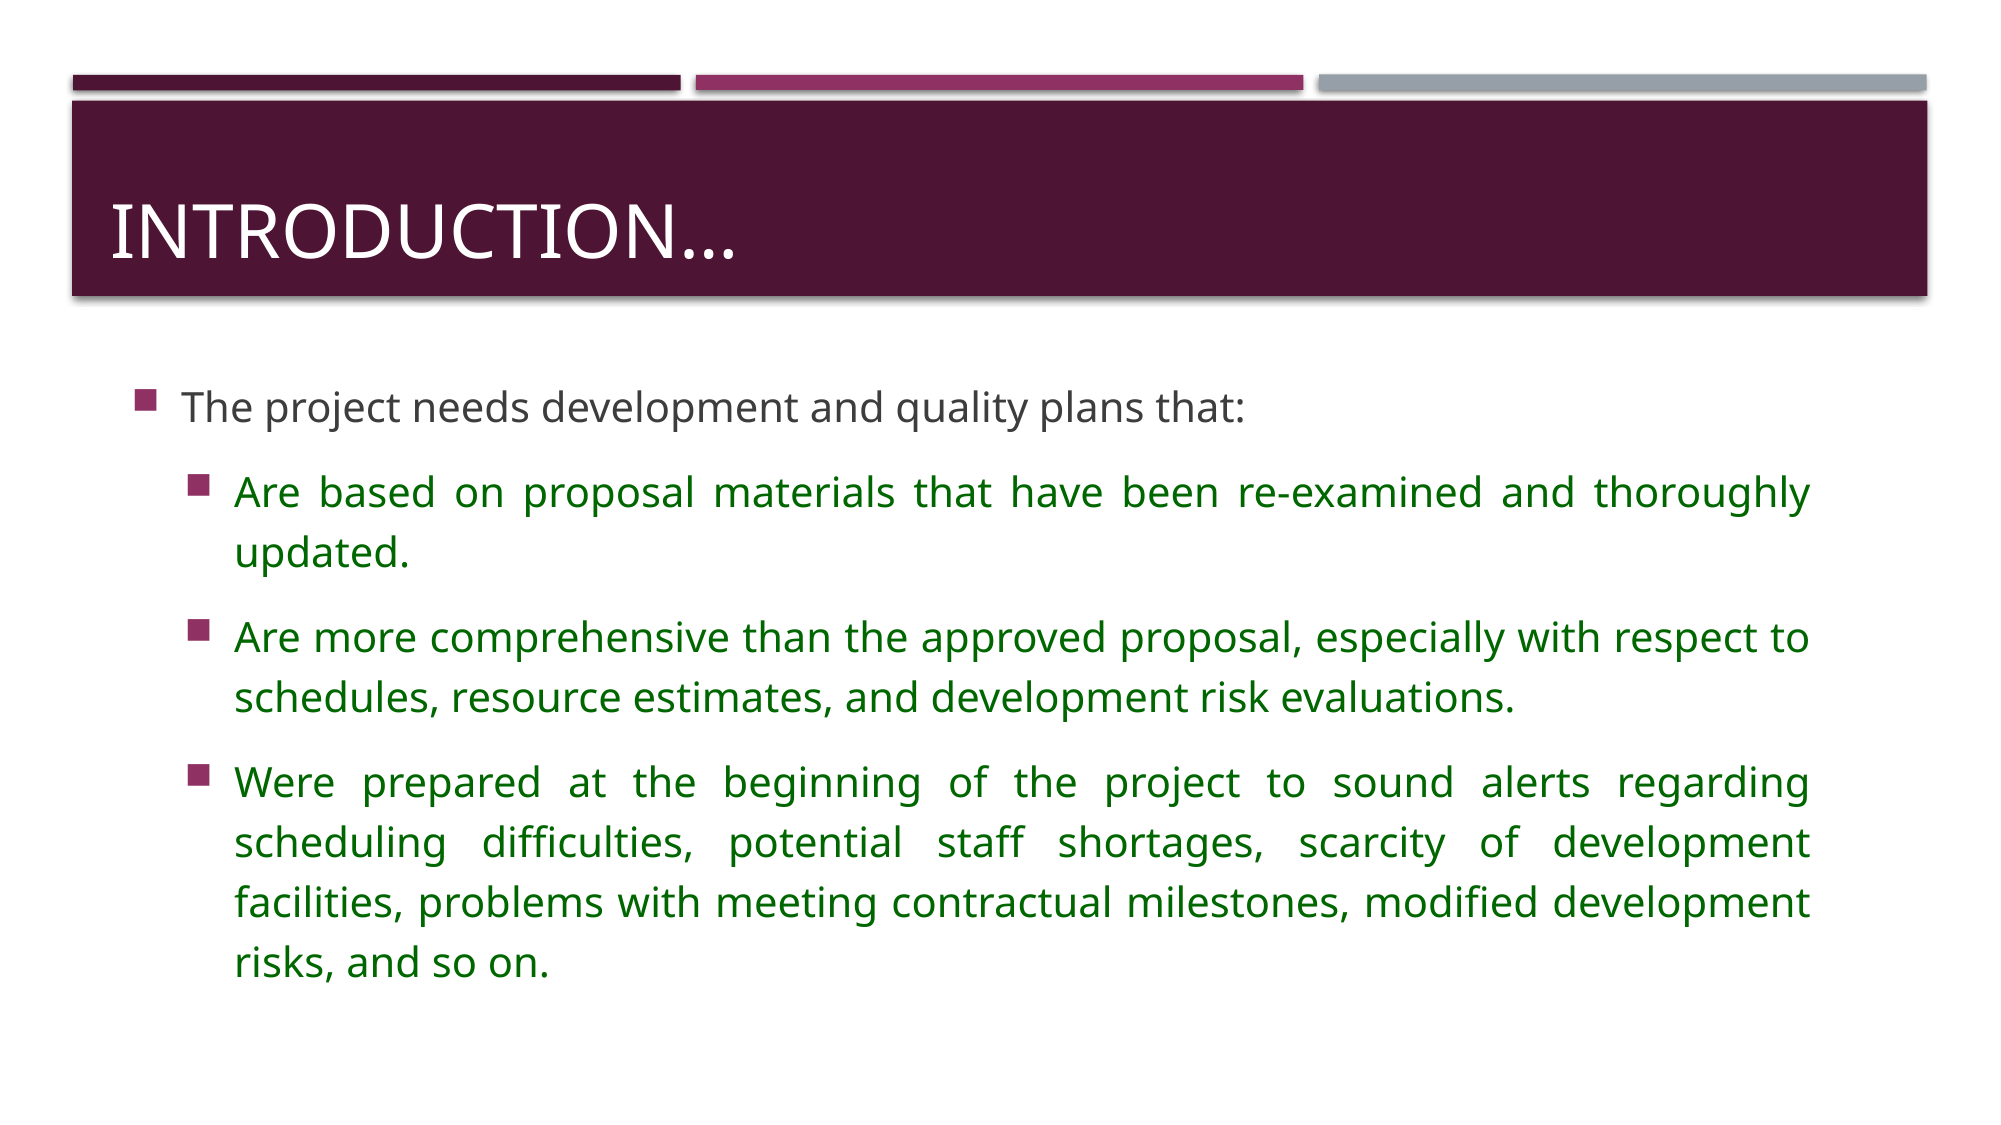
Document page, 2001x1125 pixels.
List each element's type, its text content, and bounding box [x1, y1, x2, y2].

title Introduction… [95, 115, 1905, 282]
list The project needs development and quality plans that: Are based on proposal materials that have been re-examined and thoroughly updated. Are more comprehensive than the approved proposal, especially with respect to schedules, resource estimates, and development risk evaluations. Were prepared at the beginning of the project to sound alerts regarding scheduling difficulties, potential staff shortages, scarcity of development facilities, problems with meeting contractual milestones, modified development risks, and so on. [115, 281, 1827, 1075]
